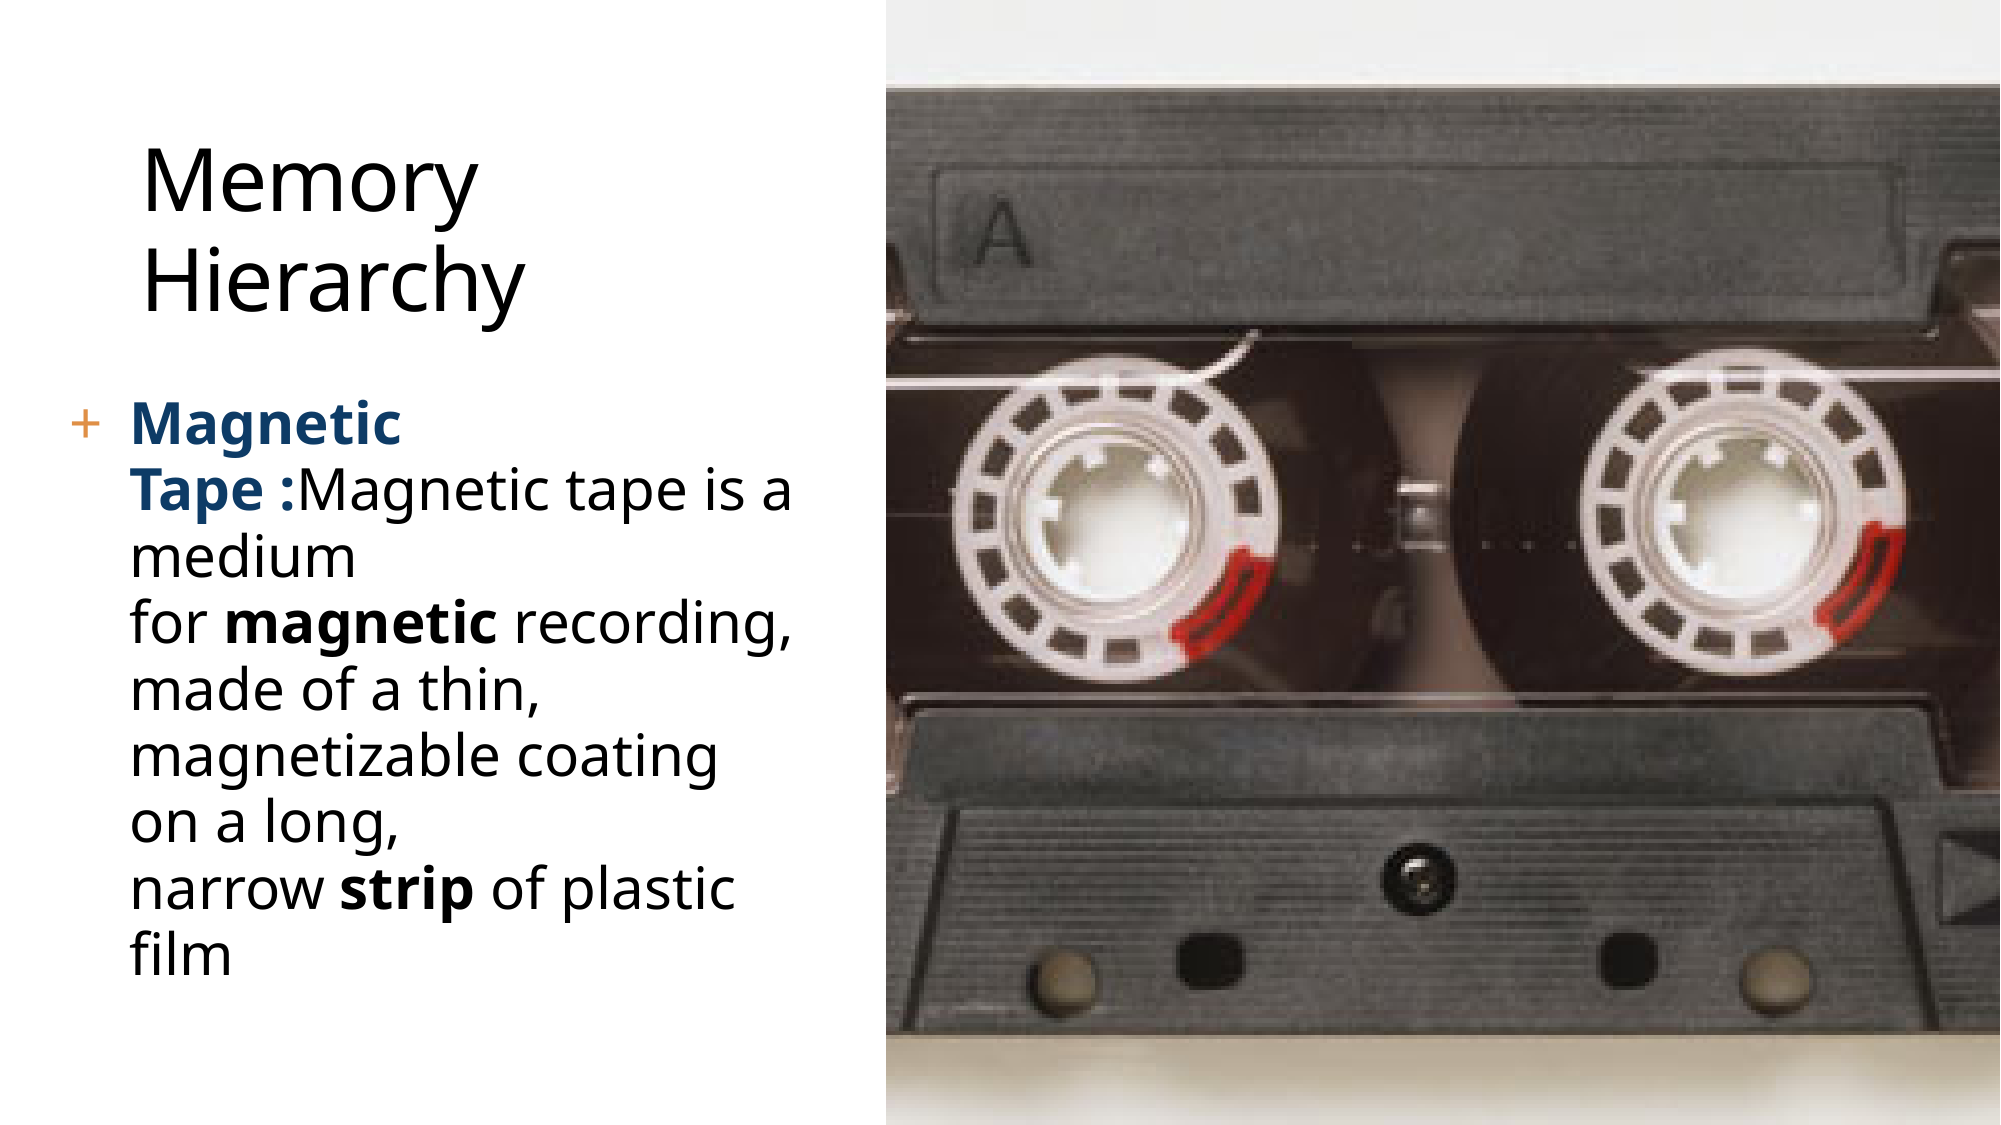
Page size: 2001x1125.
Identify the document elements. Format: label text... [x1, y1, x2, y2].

title Memory Hierarchy [125, 124, 762, 383]
picture [886, 0, 2000, 1125]
list Magnetic Tape :Magnetic tape is a medium for magnetic recording, made of a thin, magnetizable coating on a long, narrow strip of plastic film [54, 383, 821, 1005]
text_box [0, 0, 886, 1125]
